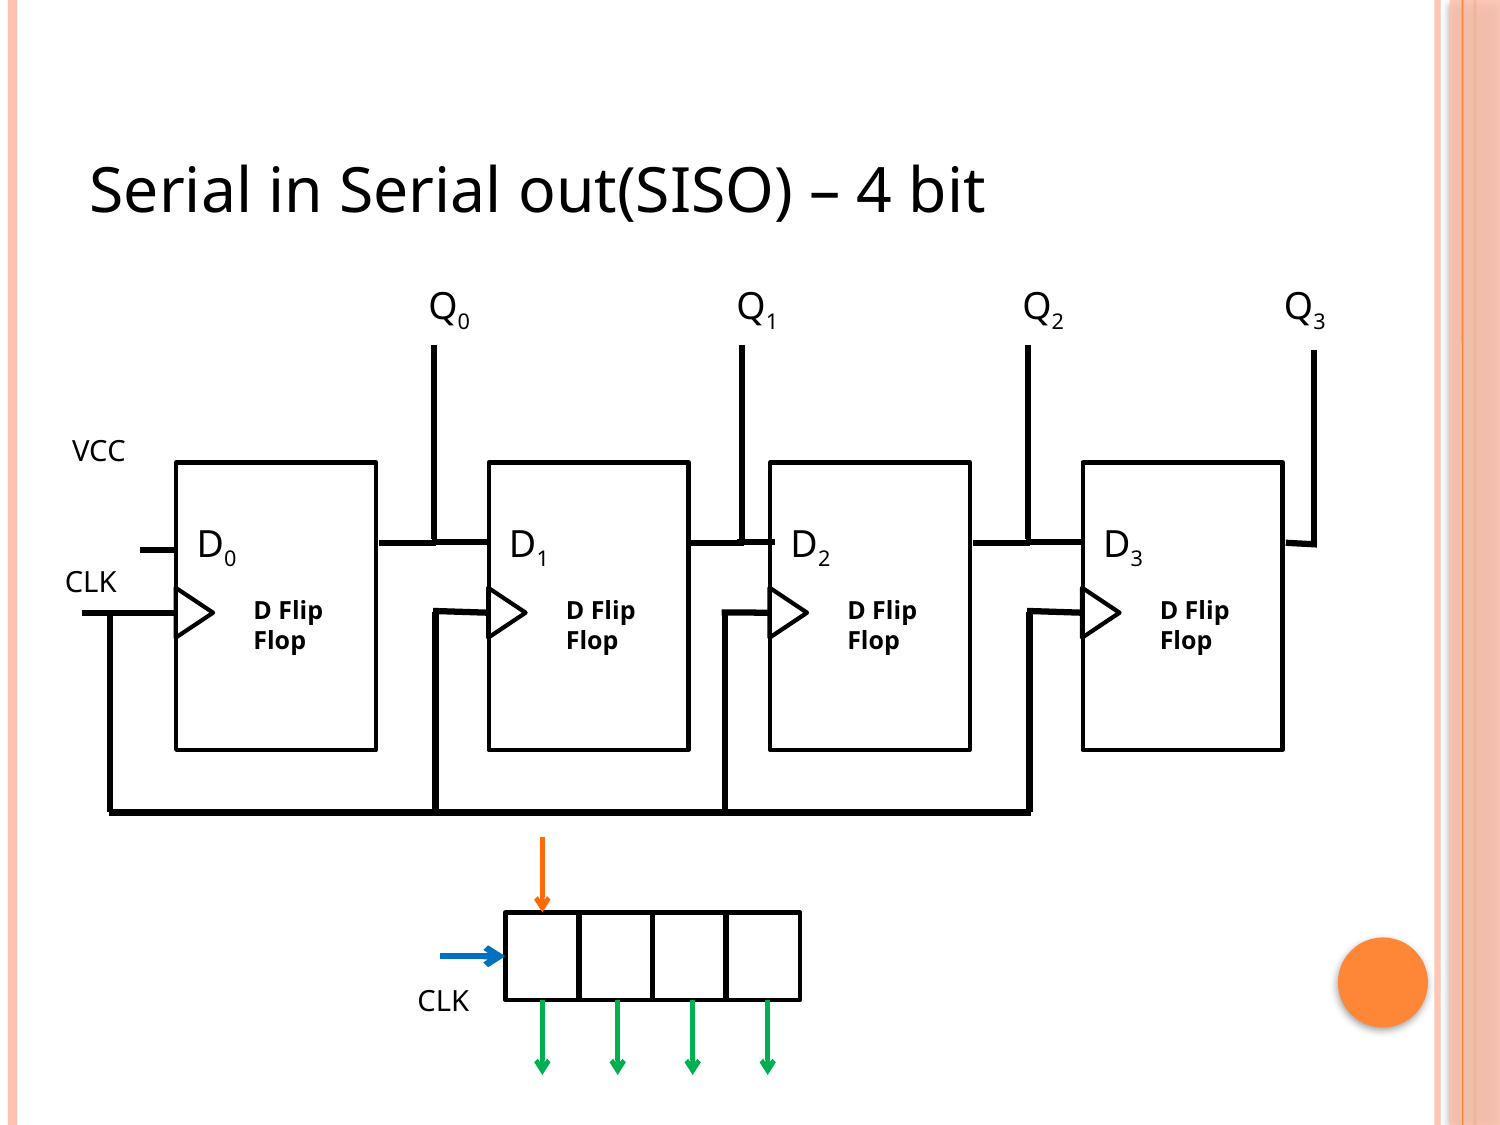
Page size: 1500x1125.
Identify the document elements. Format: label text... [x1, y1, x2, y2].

text_box D2 [775, 512, 870, 579]
title Serial in Serial out(SISO) – 4 bit [75, 45, 1300, 233]
text_box VCC [57, 424, 158, 475]
text_box D Flip Flop [238, 587, 377, 663]
text_box [650, 910, 724, 1002]
text_box [486, 585, 528, 640]
text_box Q3 [1269, 274, 1363, 341]
text_box D0 [181, 512, 277, 579]
text_box [767, 585, 810, 640]
text_box CLK [402, 974, 500, 1025]
text_box D Flip Flop [1145, 587, 1283, 663]
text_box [1026, 610, 1082, 614]
text_box [503, 910, 577, 1002]
text_box [1081, 460, 1285, 752]
text_box Q2 [1007, 274, 1101, 341]
text_box [173, 585, 216, 640]
text_box [577, 910, 650, 1002]
text_box [1079, 585, 1122, 640]
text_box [432, 610, 489, 614]
text_box Q0 [413, 274, 507, 341]
text_box D3 [1088, 512, 1164, 579]
text_box D Flip Flop [832, 587, 970, 663]
text_box Q1 [721, 274, 815, 341]
text_box D1 [494, 512, 570, 579]
text_box CLK [50, 555, 165, 606]
text_box [724, 910, 802, 1002]
text_box [487, 460, 691, 752]
text_box [174, 460, 378, 752]
text_box [768, 460, 972, 752]
text_box D Flip Flop [551, 587, 689, 663]
